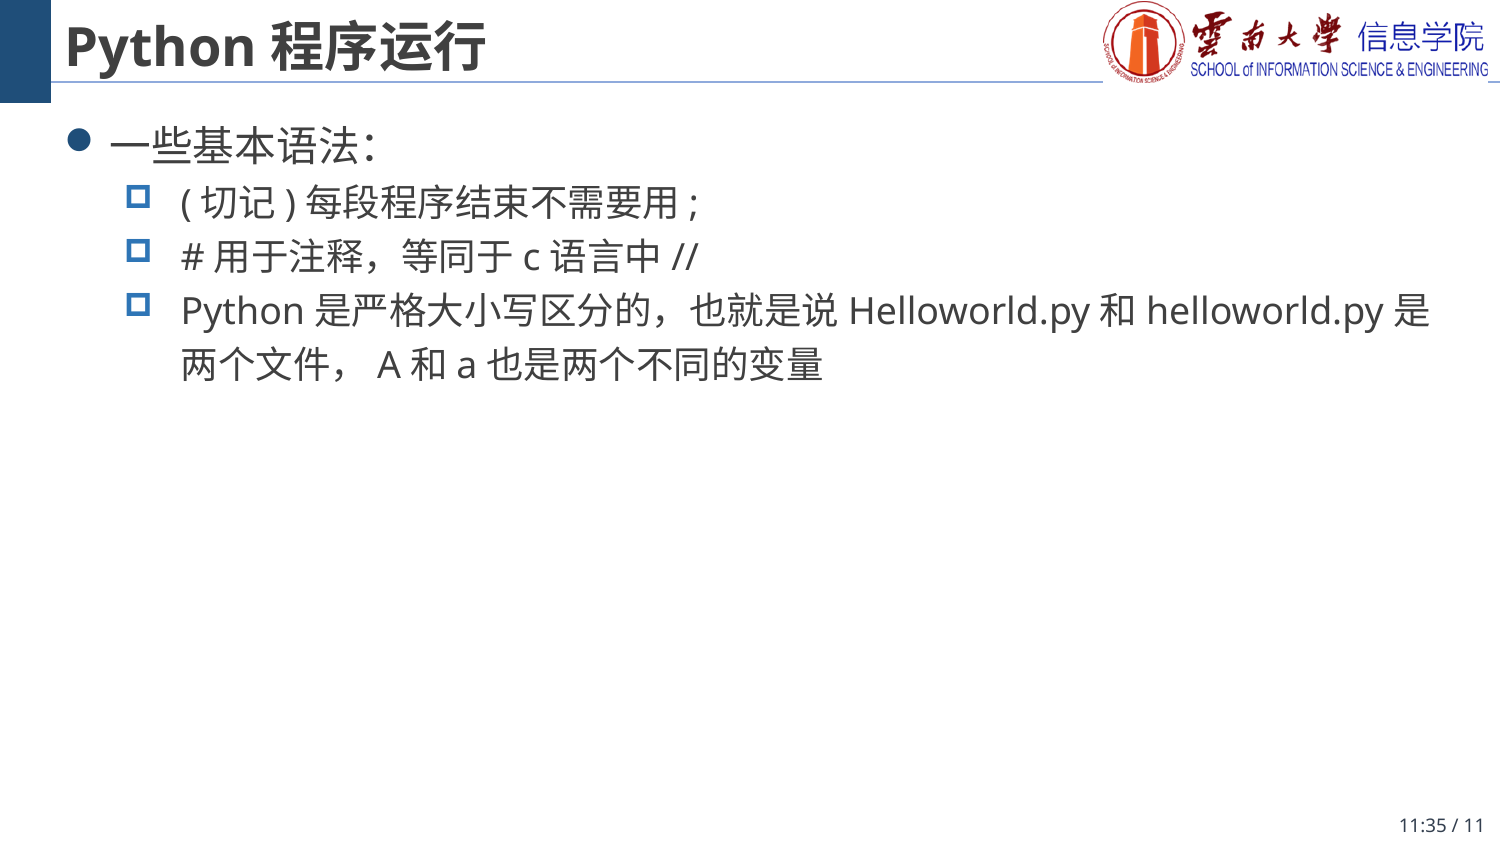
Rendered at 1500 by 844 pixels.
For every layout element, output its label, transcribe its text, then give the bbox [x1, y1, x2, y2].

picture [1103, 1, 1488, 83]
list 一些基本语法： (切记)每段程序结束不需要用; #用于注释，等同于c语言中// Python是严格大小写区分的，也就是说Helloworld.py和helloworld.py是两个文件，A和a也是两个不同的变量 [49, 102, 1448, 779]
title Python程序运行 [49, 10, 886, 85]
